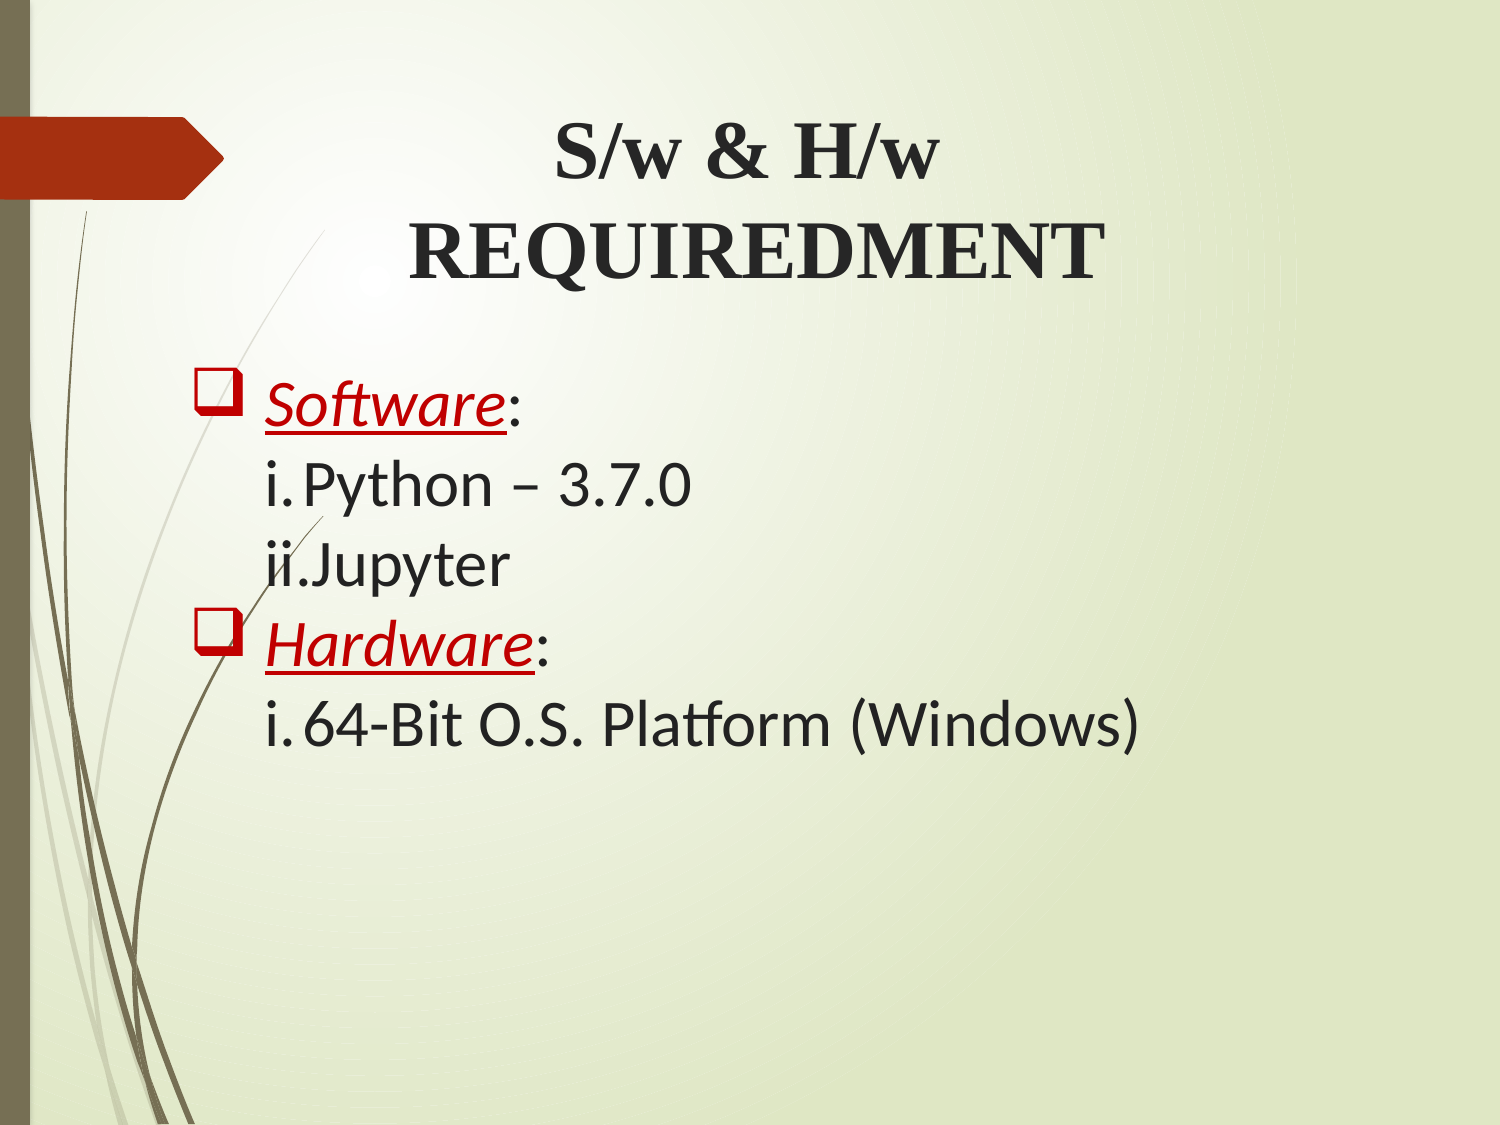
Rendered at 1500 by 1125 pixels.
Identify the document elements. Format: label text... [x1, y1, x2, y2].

text_box Software: Python – 3.7.0 Jupyter Hardware: 64-Bit O.S. Platform (Windows) [99, 352, 1225, 768]
title S/w & H/w REQUIREDMENT [77, 87, 1438, 313]
